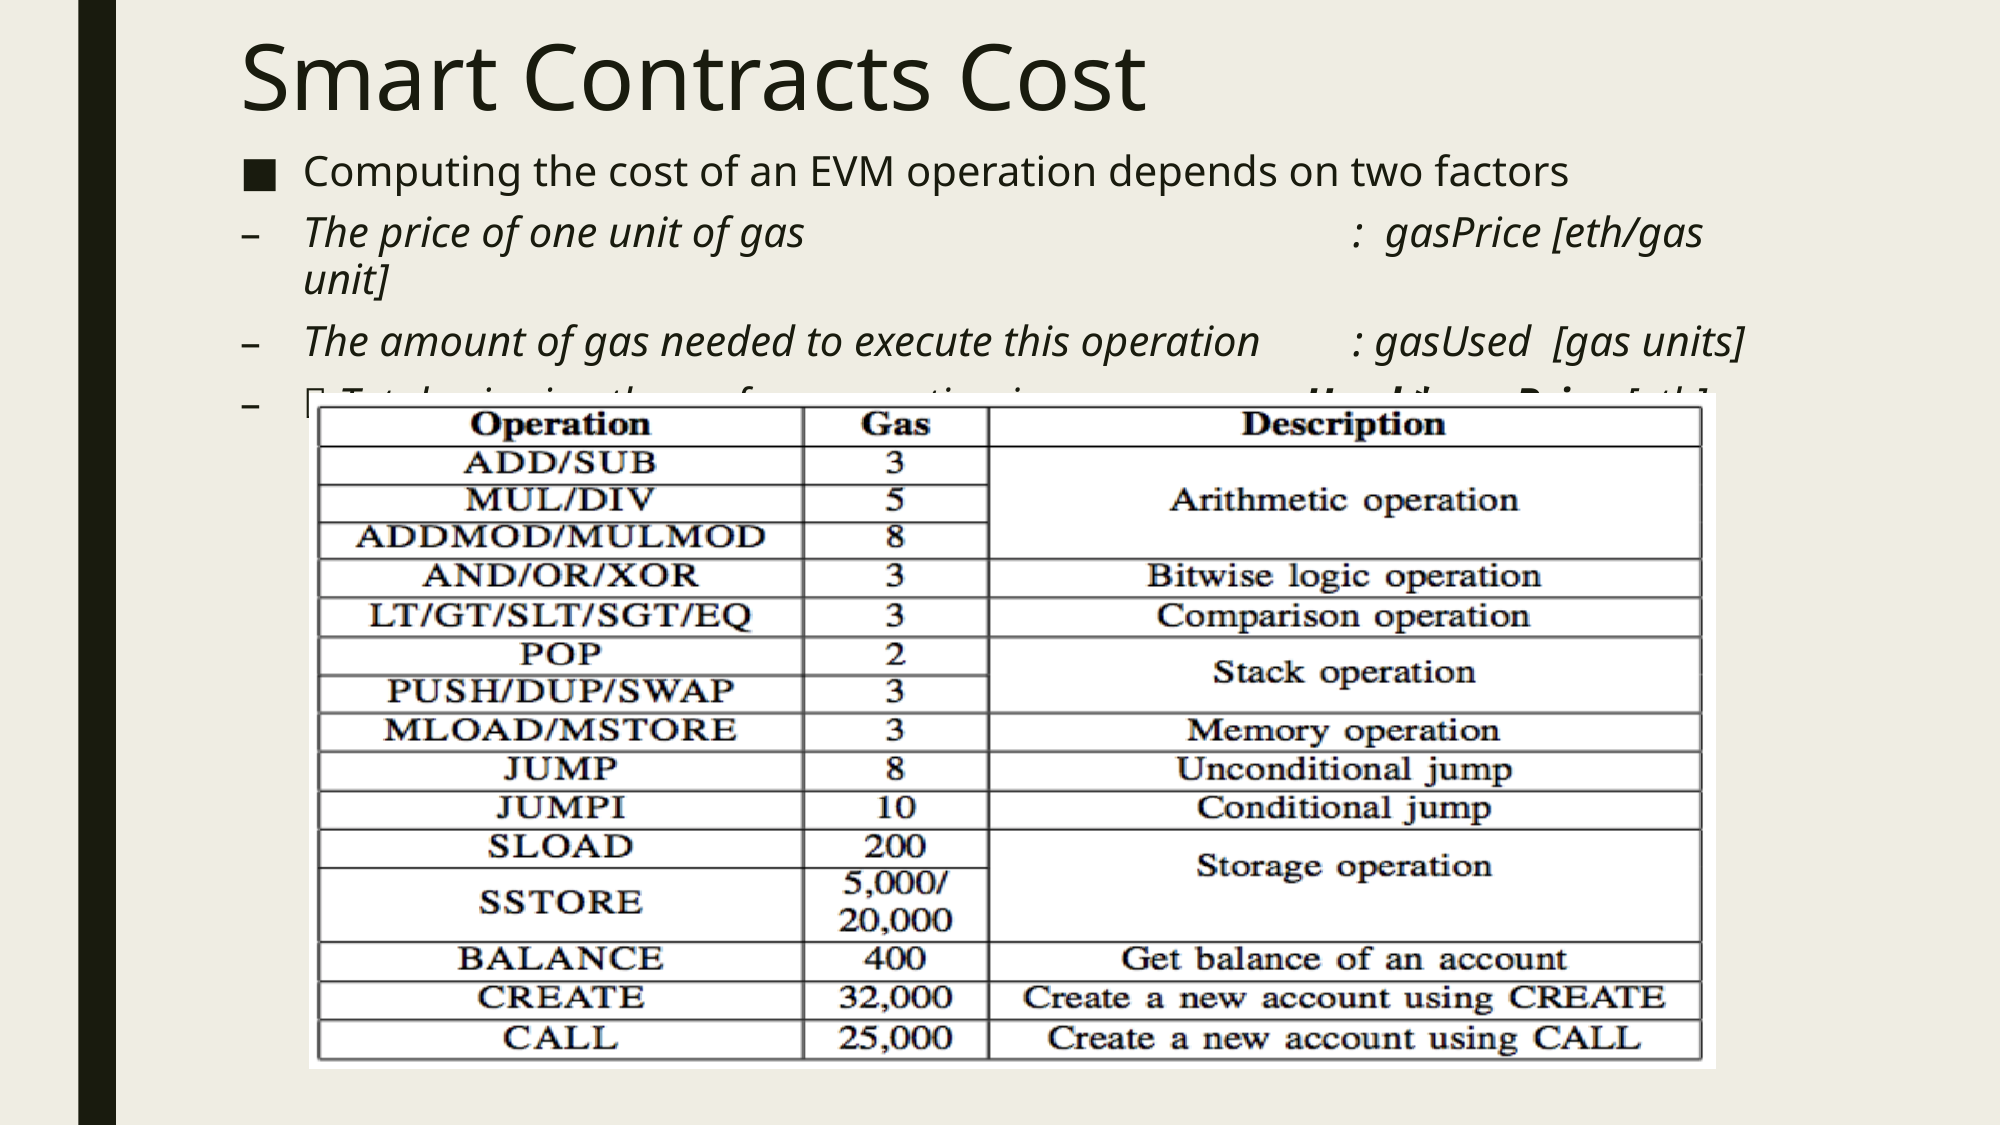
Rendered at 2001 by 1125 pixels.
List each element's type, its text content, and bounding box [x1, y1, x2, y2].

picture [309, 393, 1716, 1069]
title Smart Contracts Cost [225, 24, 1800, 141]
list Computing the cost of an EVM operation depends on two factors The price of one unit of gas : gasPrice [eth/gas unit] The amount of gas needed to execute this operation : gasUsed [gas units]  Total price in ethers of an operation is : gasUsed * gasPrice [eth] [225, 141, 1800, 1069]
